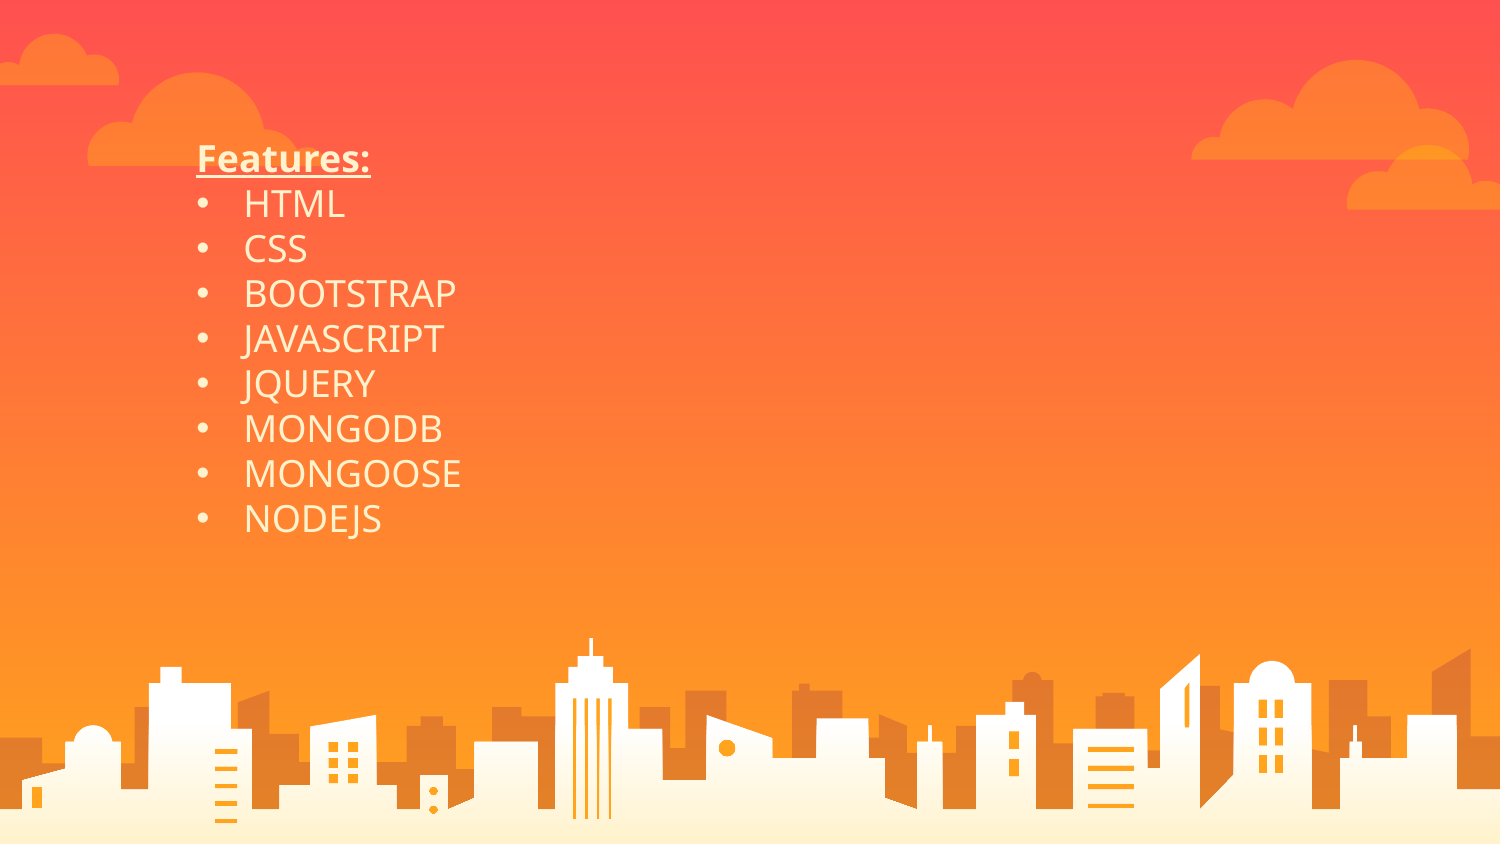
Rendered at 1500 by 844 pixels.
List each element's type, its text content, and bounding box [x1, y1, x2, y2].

subtitle Features: HTML CSS BOOTSTRAP JAVASCRIPT JQUERY MONGODB MONGOOSE NODEJS [181, 119, 1371, 669]
